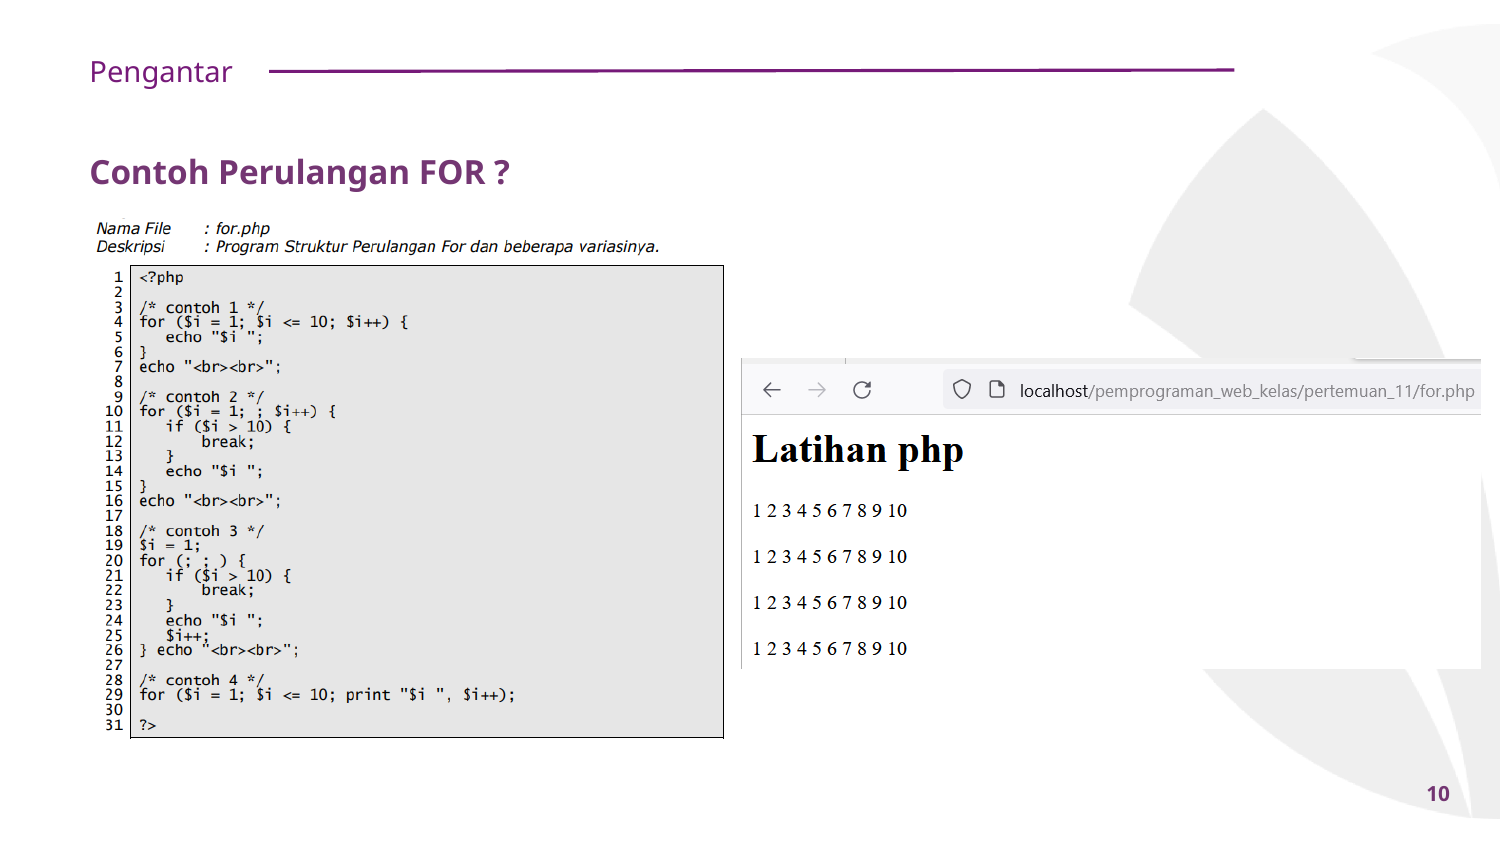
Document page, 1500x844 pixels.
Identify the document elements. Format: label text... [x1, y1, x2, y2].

picture [741, 24, 1500, 819]
text_box Contoh Perulangan FOR ? [74, 122, 1105, 214]
picture [86, 218, 735, 743]
text_box Pengantar [74, 23, 485, 118]
